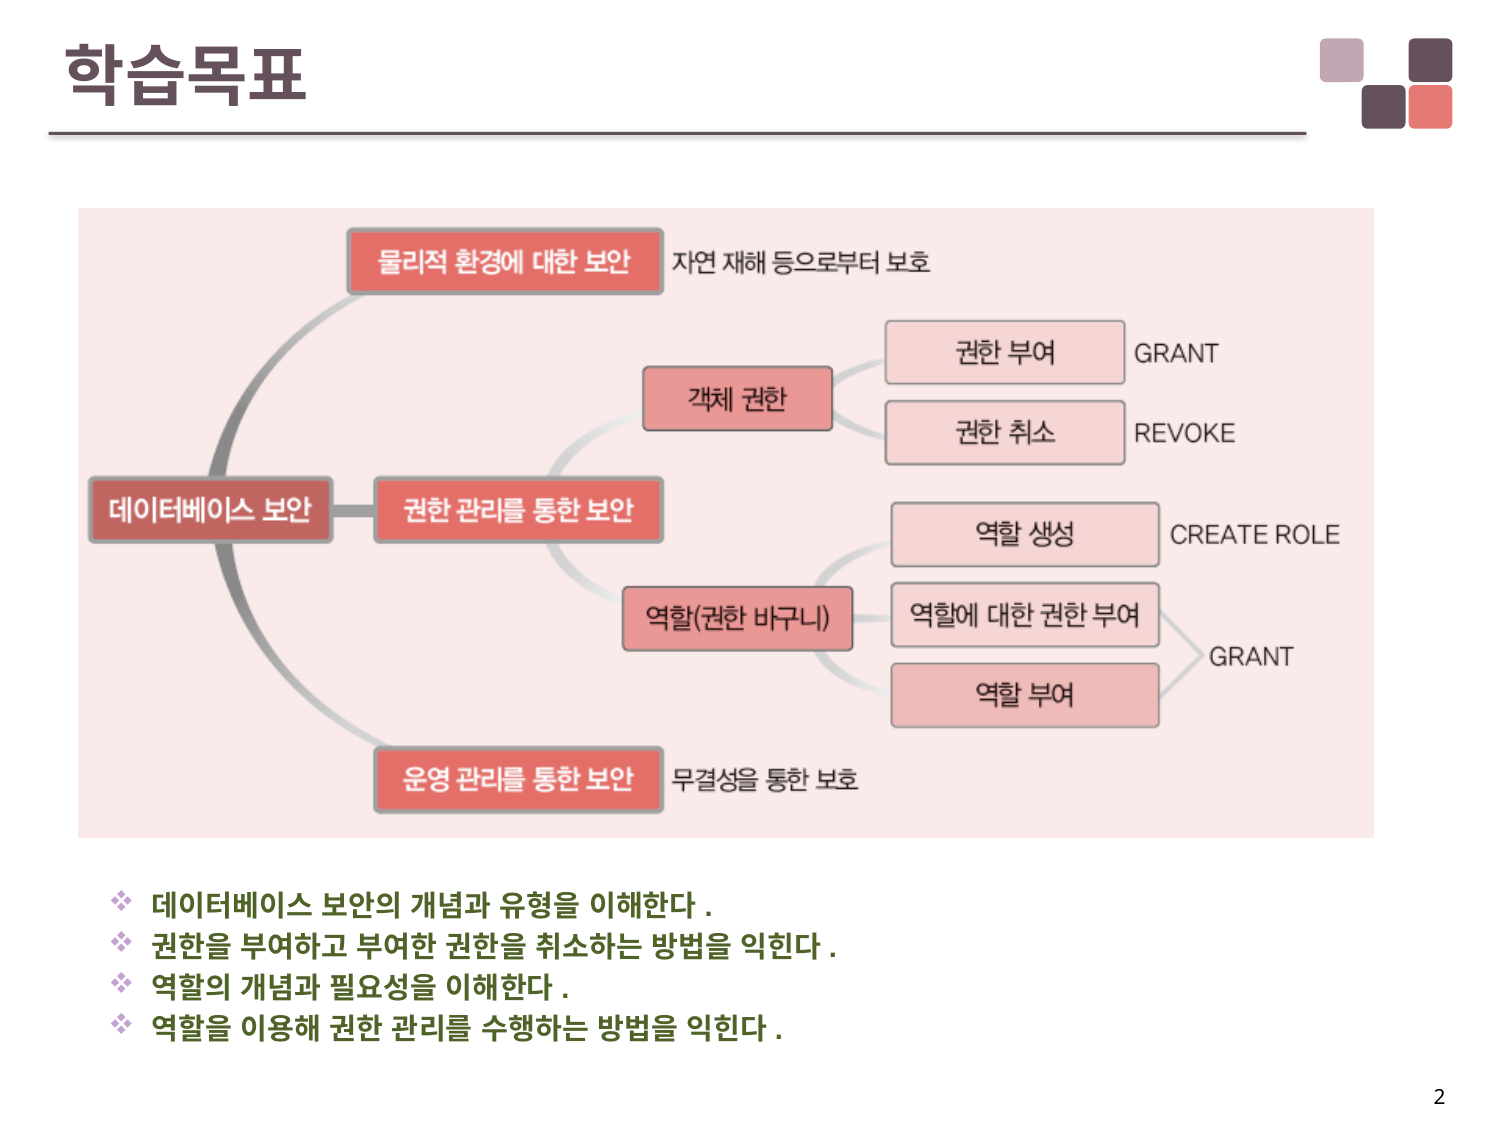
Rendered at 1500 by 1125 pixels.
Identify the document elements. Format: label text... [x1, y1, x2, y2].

list 데이터베이스 보안의 개념과 유형을 이해한다. 권한을 부여하고 부여한 권한을 취소하는 방법을 익힌다. 역할의 개념과 필요성을 이해한다. 역할을 이용해 권한 관리를 수행하는 방법을 익힌다. [48, 879, 1452, 1097]
title 학습목표 [48, 25, 1459, 123]
picture [77, 207, 1374, 839]
